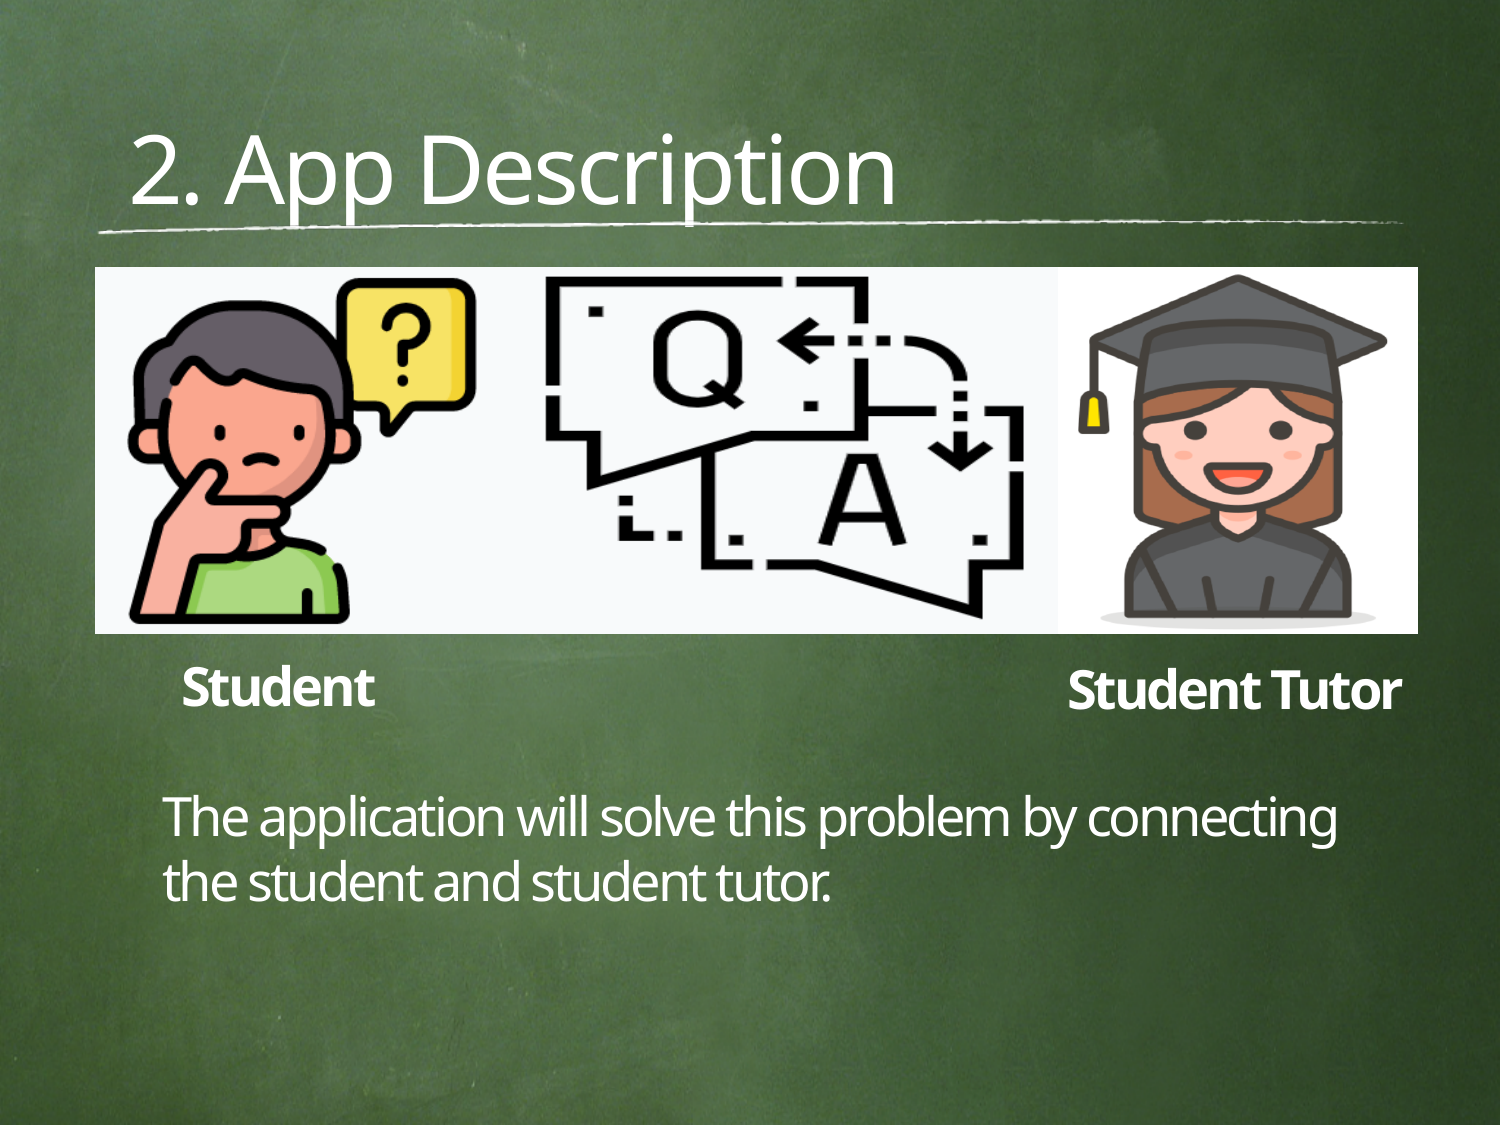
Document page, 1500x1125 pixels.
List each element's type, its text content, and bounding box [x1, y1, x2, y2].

picture [0, 0, 1500, 1125]
text_box 2. App Description [113, 101, 1412, 213]
text_box The application will solve this problem by connecting the student and student tutor. [147, 775, 1353, 920]
text_box Student Tutor [1045, 647, 1424, 728]
text_box Student [159, 645, 396, 726]
